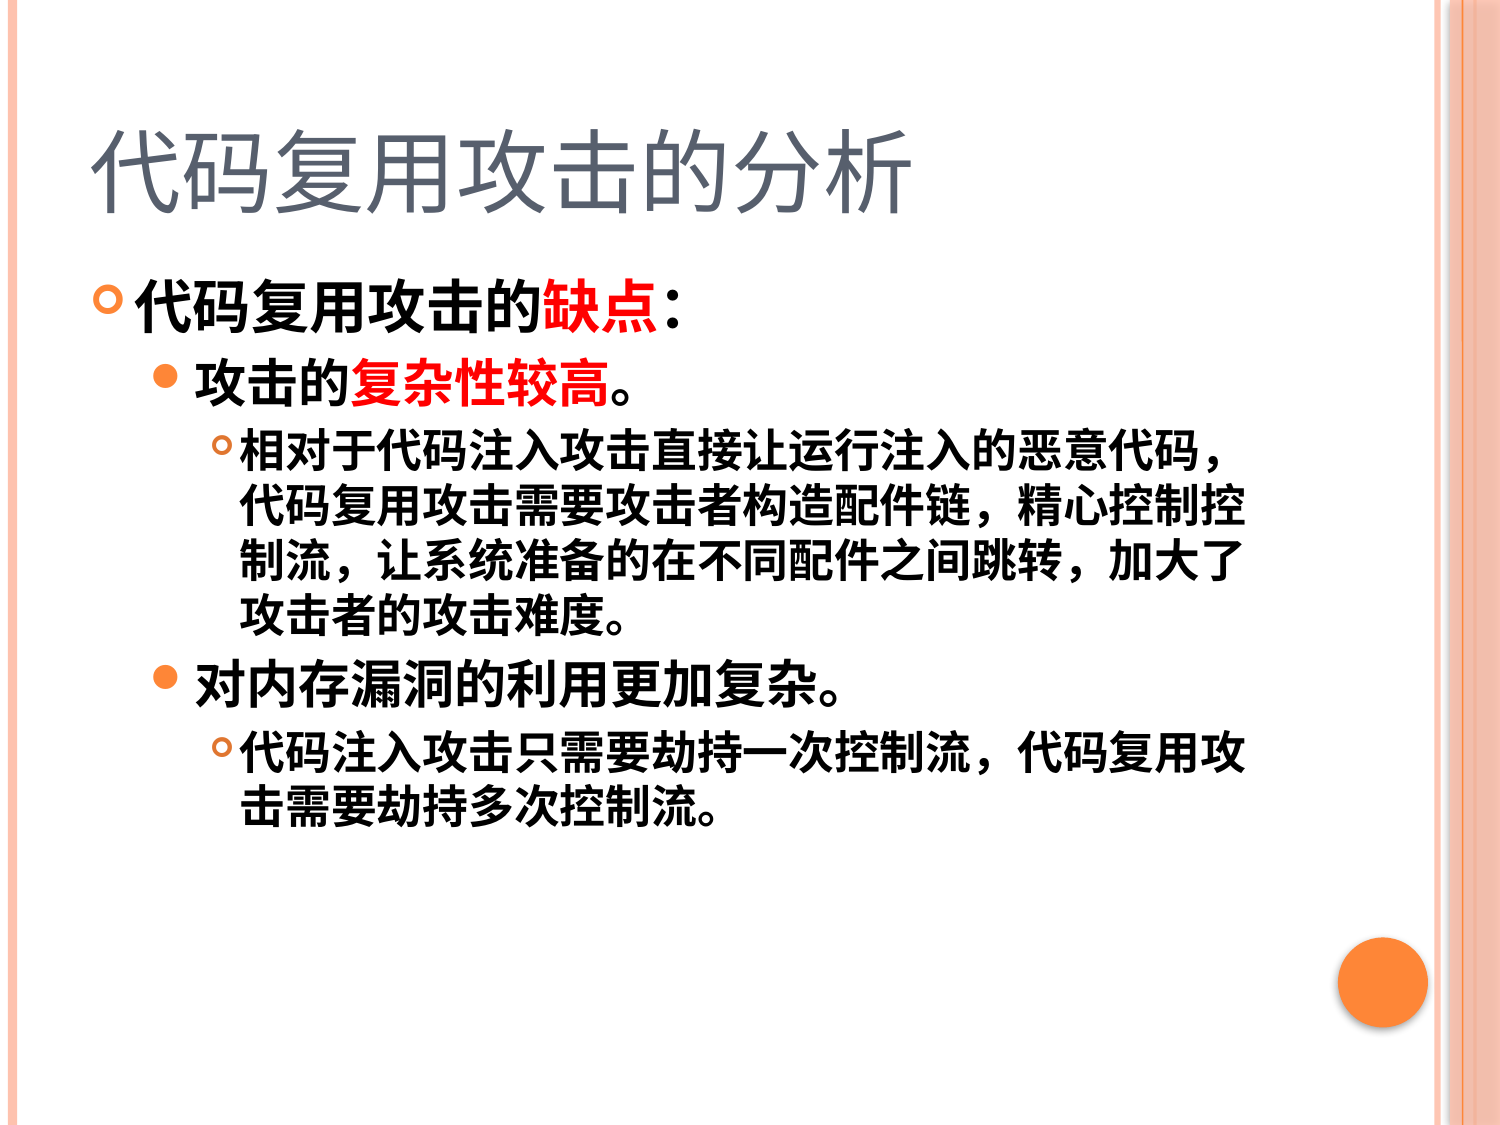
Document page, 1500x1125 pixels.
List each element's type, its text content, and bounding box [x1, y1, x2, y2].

title 代码复用攻击的分析 [75, 45, 1300, 233]
list 代码复用攻击的缺点： 攻击的复杂性较高。 相对于代码注入攻击直接让运行注入的恶意代码，代码复用攻击需要攻击者构造配件链，精心控制控制流，让系统准备的在不同配件之间跳转，加大了攻击者的攻击难度。 对内存漏洞的利用更加复杂。 代码注入攻击只需要劫持一次控制流，代码复用攻击需要劫持多次控制流。 [75, 262, 1300, 1062]
